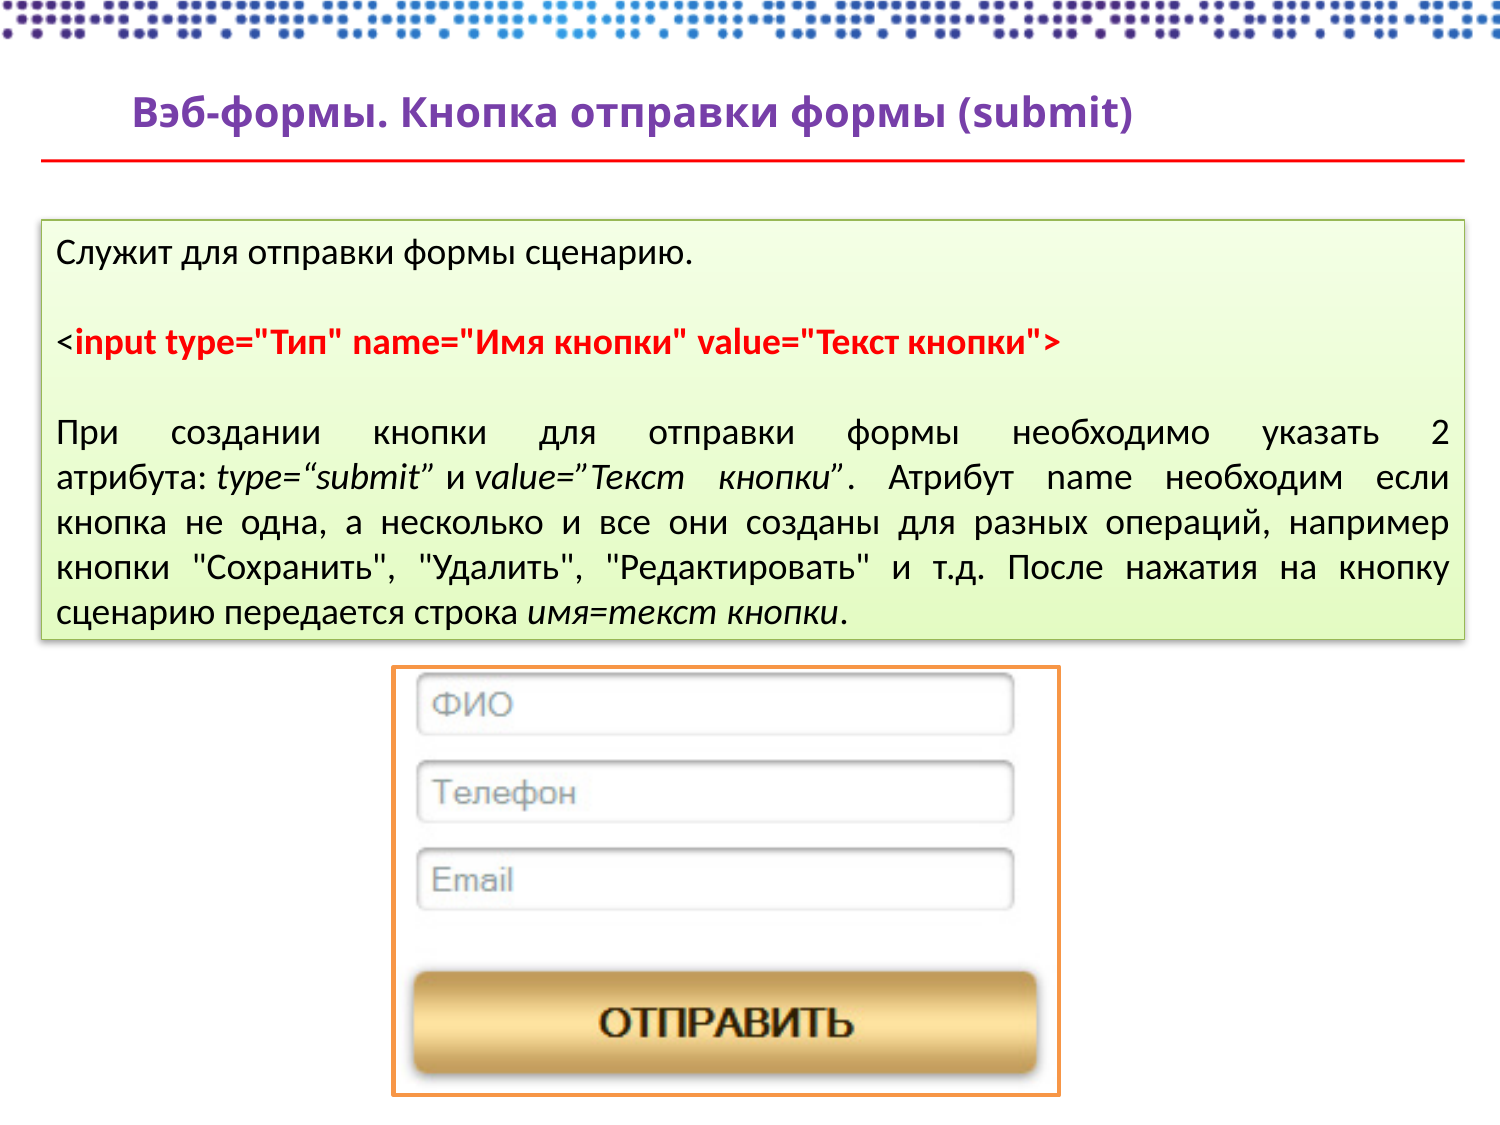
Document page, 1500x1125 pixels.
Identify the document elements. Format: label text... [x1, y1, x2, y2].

text_box Служит для отправки формы сценарию. <input type="Тип" name="Имя кнопки" value="Текст кнопки"> При создании кнопки для отправки формы необходимо указать 2 атрибута: type=“submit” и value=”Текст кнопки”. Атрибут name необходим если кнопка не одна, а несколько и все они созданы для разных операций, например кнопки "Сохранить", "Удалить", "Редактировать" и т.д. После нажатия на кнопку сценарию передается строка имя=текст кнопки. [41, 219, 1465, 640]
text_box Вэб-формы. Кнопка отправки формы (submit) [41, 78, 1465, 143]
picture [395, 668, 1058, 1094]
picture [0, 0, 1500, 51]
